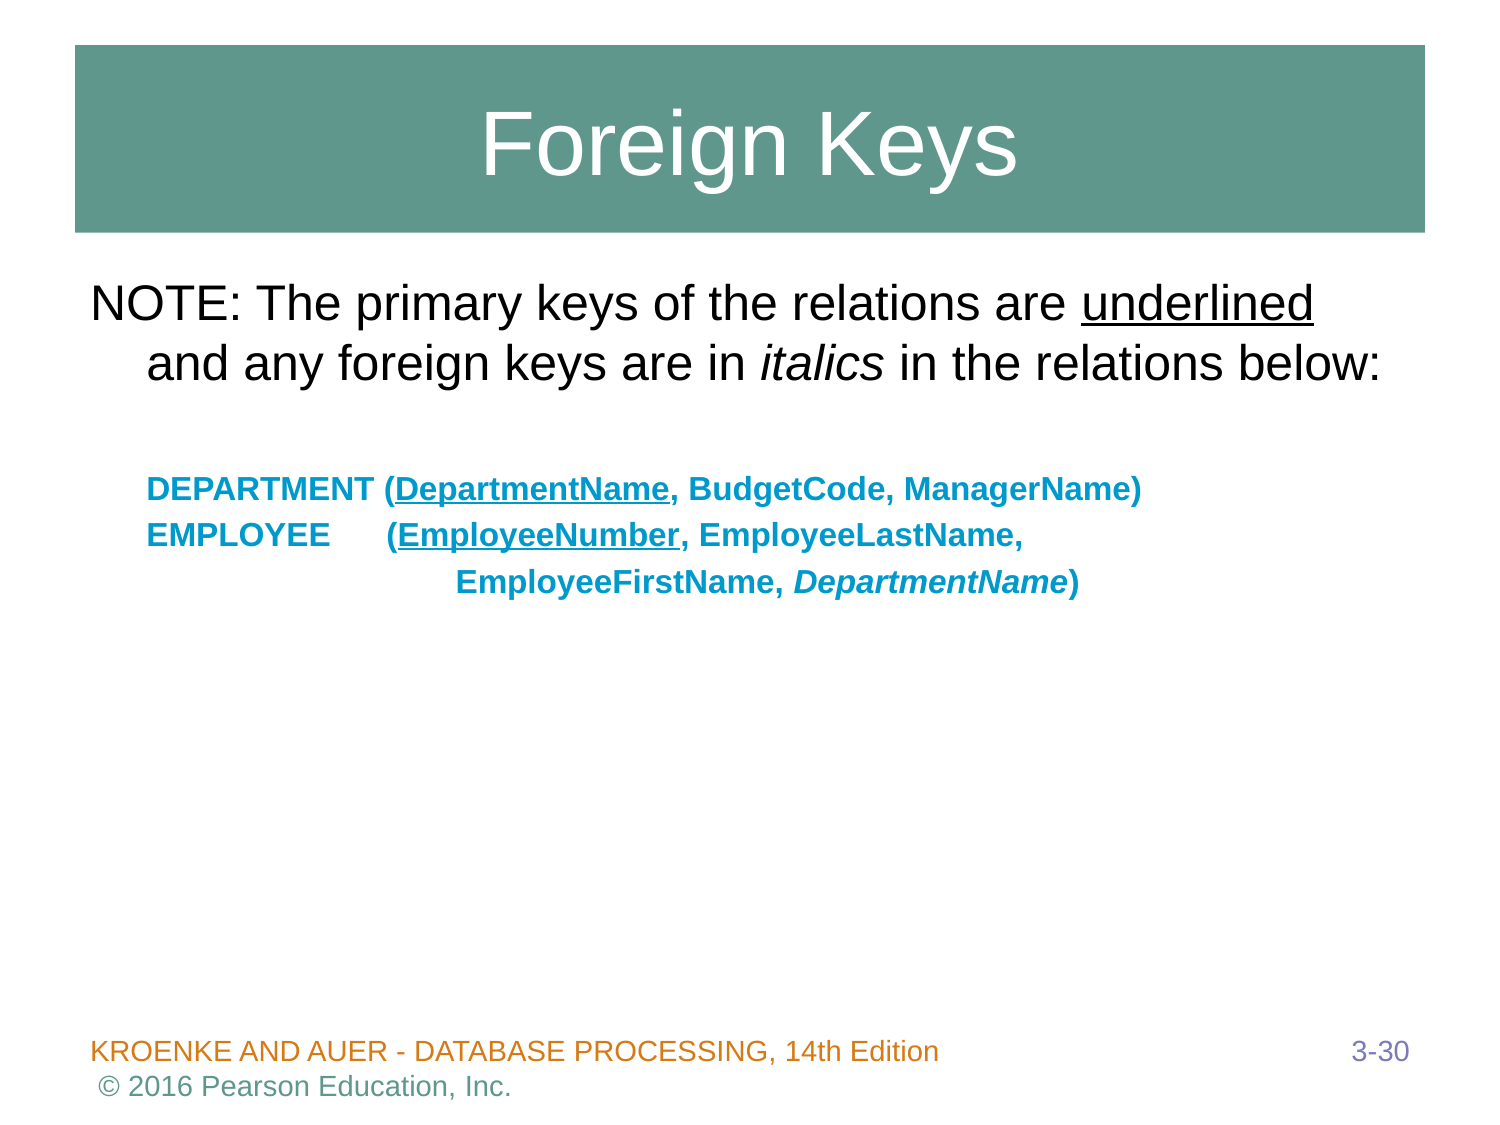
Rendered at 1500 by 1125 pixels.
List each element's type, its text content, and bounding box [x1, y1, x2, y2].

title Foreign Keys [74, 44, 1426, 233]
list NOTE: The primary keys of the relations are underlined and any foreign keys are in italics in the relations below: DEPARTMENT (DepartmentName, BudgetCode, ManagerName) EMPLOYEE (EmployeeNumber, EmployeeLastName, EmployeeFirstName, DepartmentName) [74, 262, 1426, 1006]
slide_number 3-30 [1074, 1024, 1426, 1103]
footer KROENKE AND AUER - DATABASE PROCESSING, 14th Edition © 2016 Pearson Education, Inc. [74, 1024, 963, 1104]
